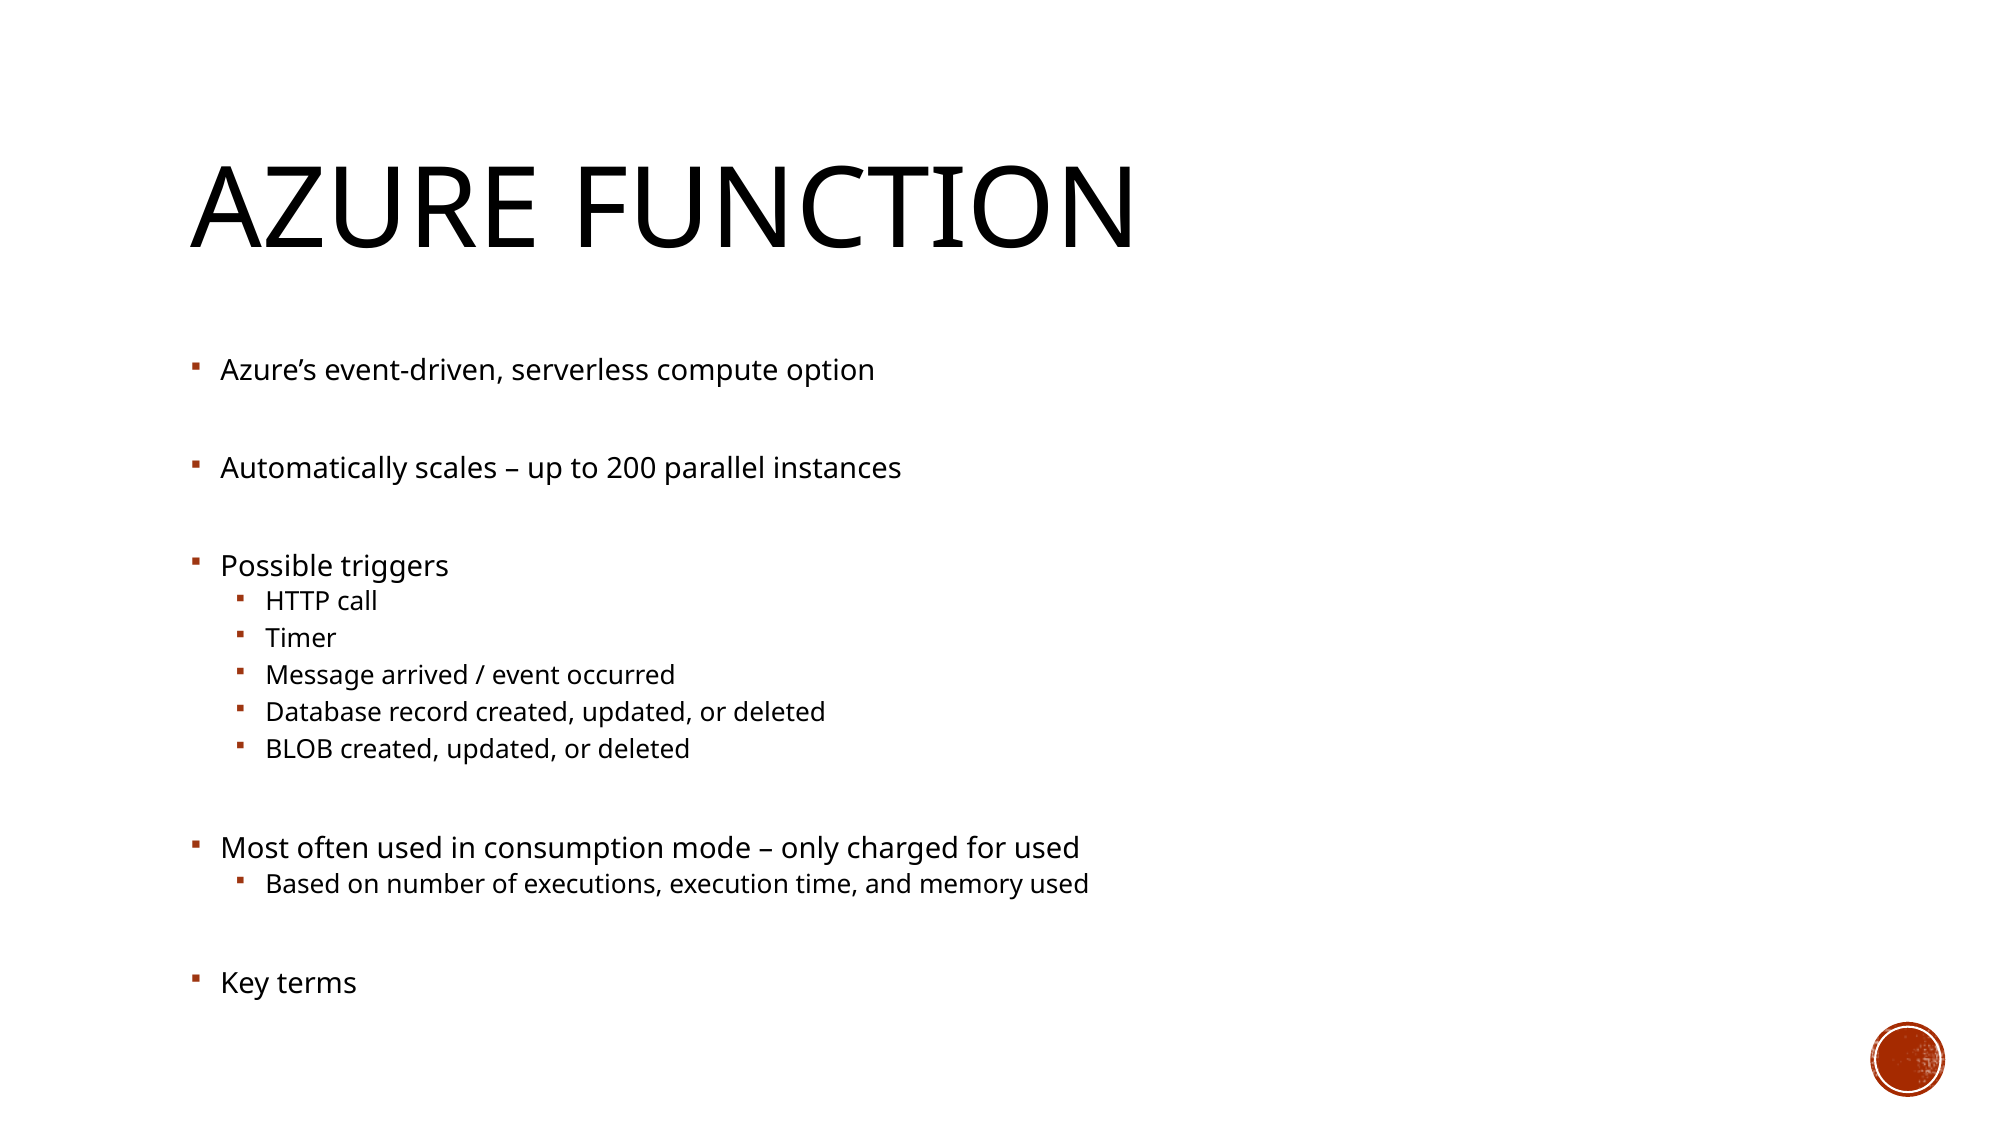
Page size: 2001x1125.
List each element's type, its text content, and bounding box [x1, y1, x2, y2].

title Azure function [175, 79, 1826, 344]
list Azure’s event-driven, serverless compute option Automatically scales – up to 200 parallel instances Possible triggers HTTP call Timer Message arrived / event occurred Database record created, updated, or deleted BLOB created, updated, or deleted Most often used in consumption mode – only charged for used Based on number of executions, execution time, and memory used Key terms [175, 348, 1826, 1013]
